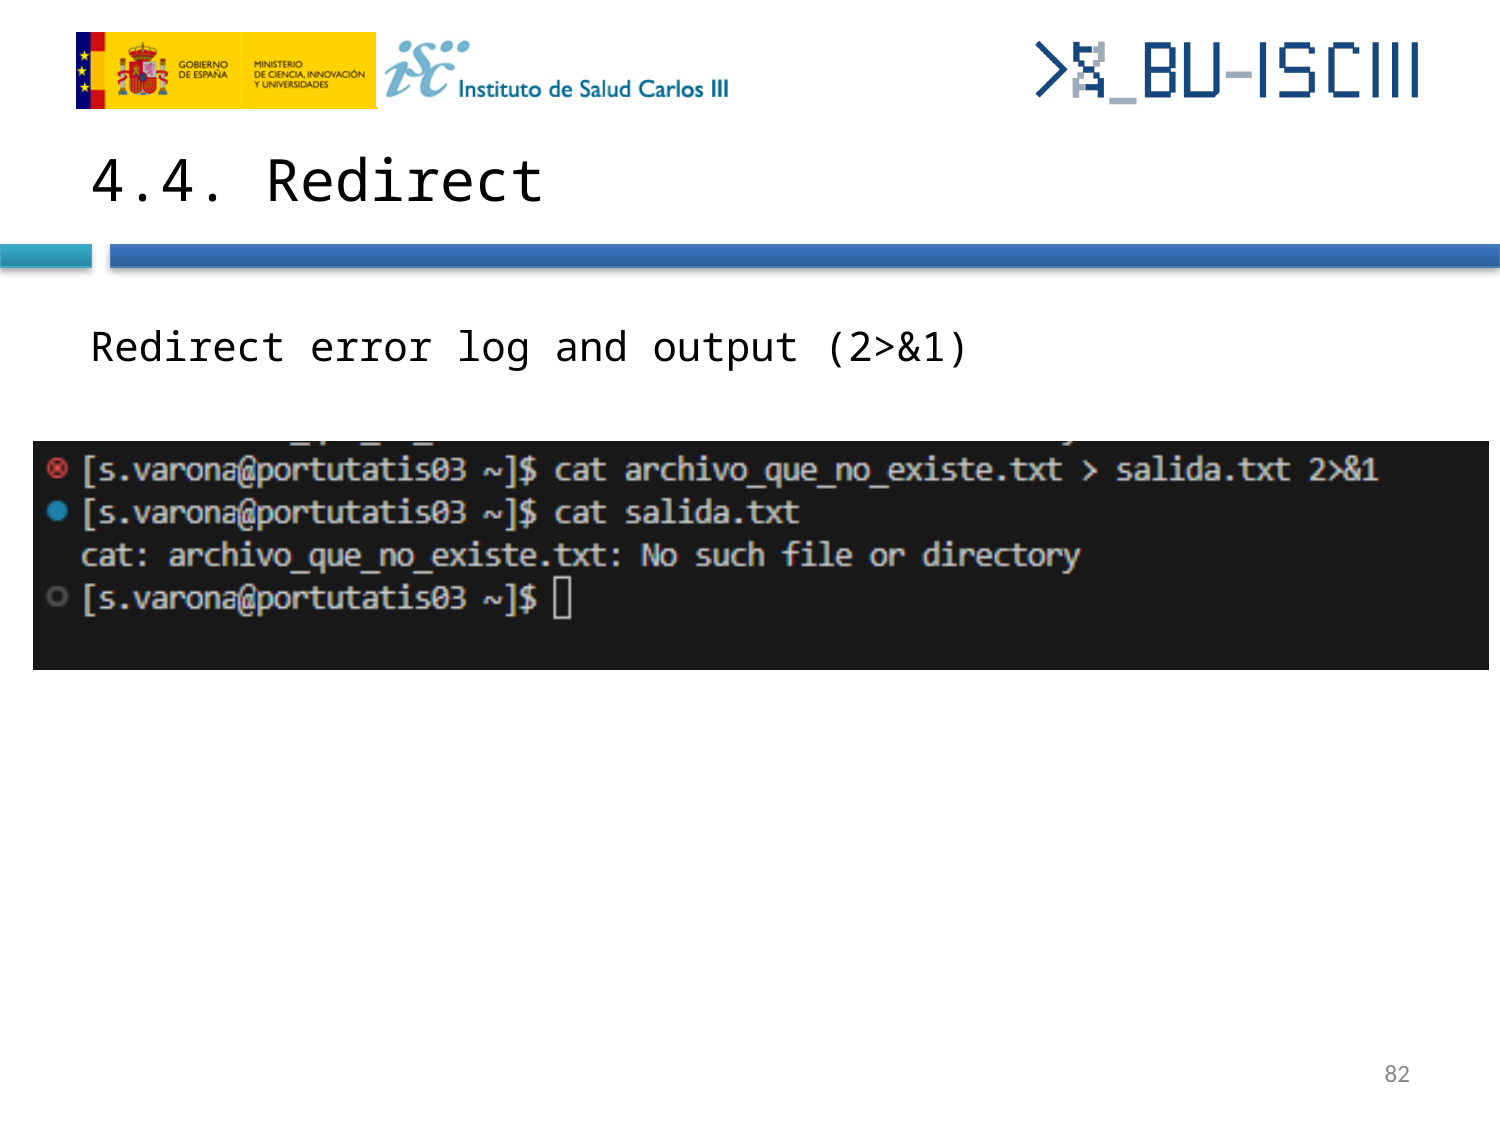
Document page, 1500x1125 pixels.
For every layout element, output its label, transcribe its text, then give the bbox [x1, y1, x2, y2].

slide_number ‹#› [1074, 1042, 1425, 1103]
picture [76, 32, 809, 109]
list Redirect error log and output (2>&1) [75, 288, 989, 397]
picture [1021, 0, 1436, 138]
title 4.4. Redirect [75, 113, 1425, 244]
picture [32, 441, 1489, 670]
